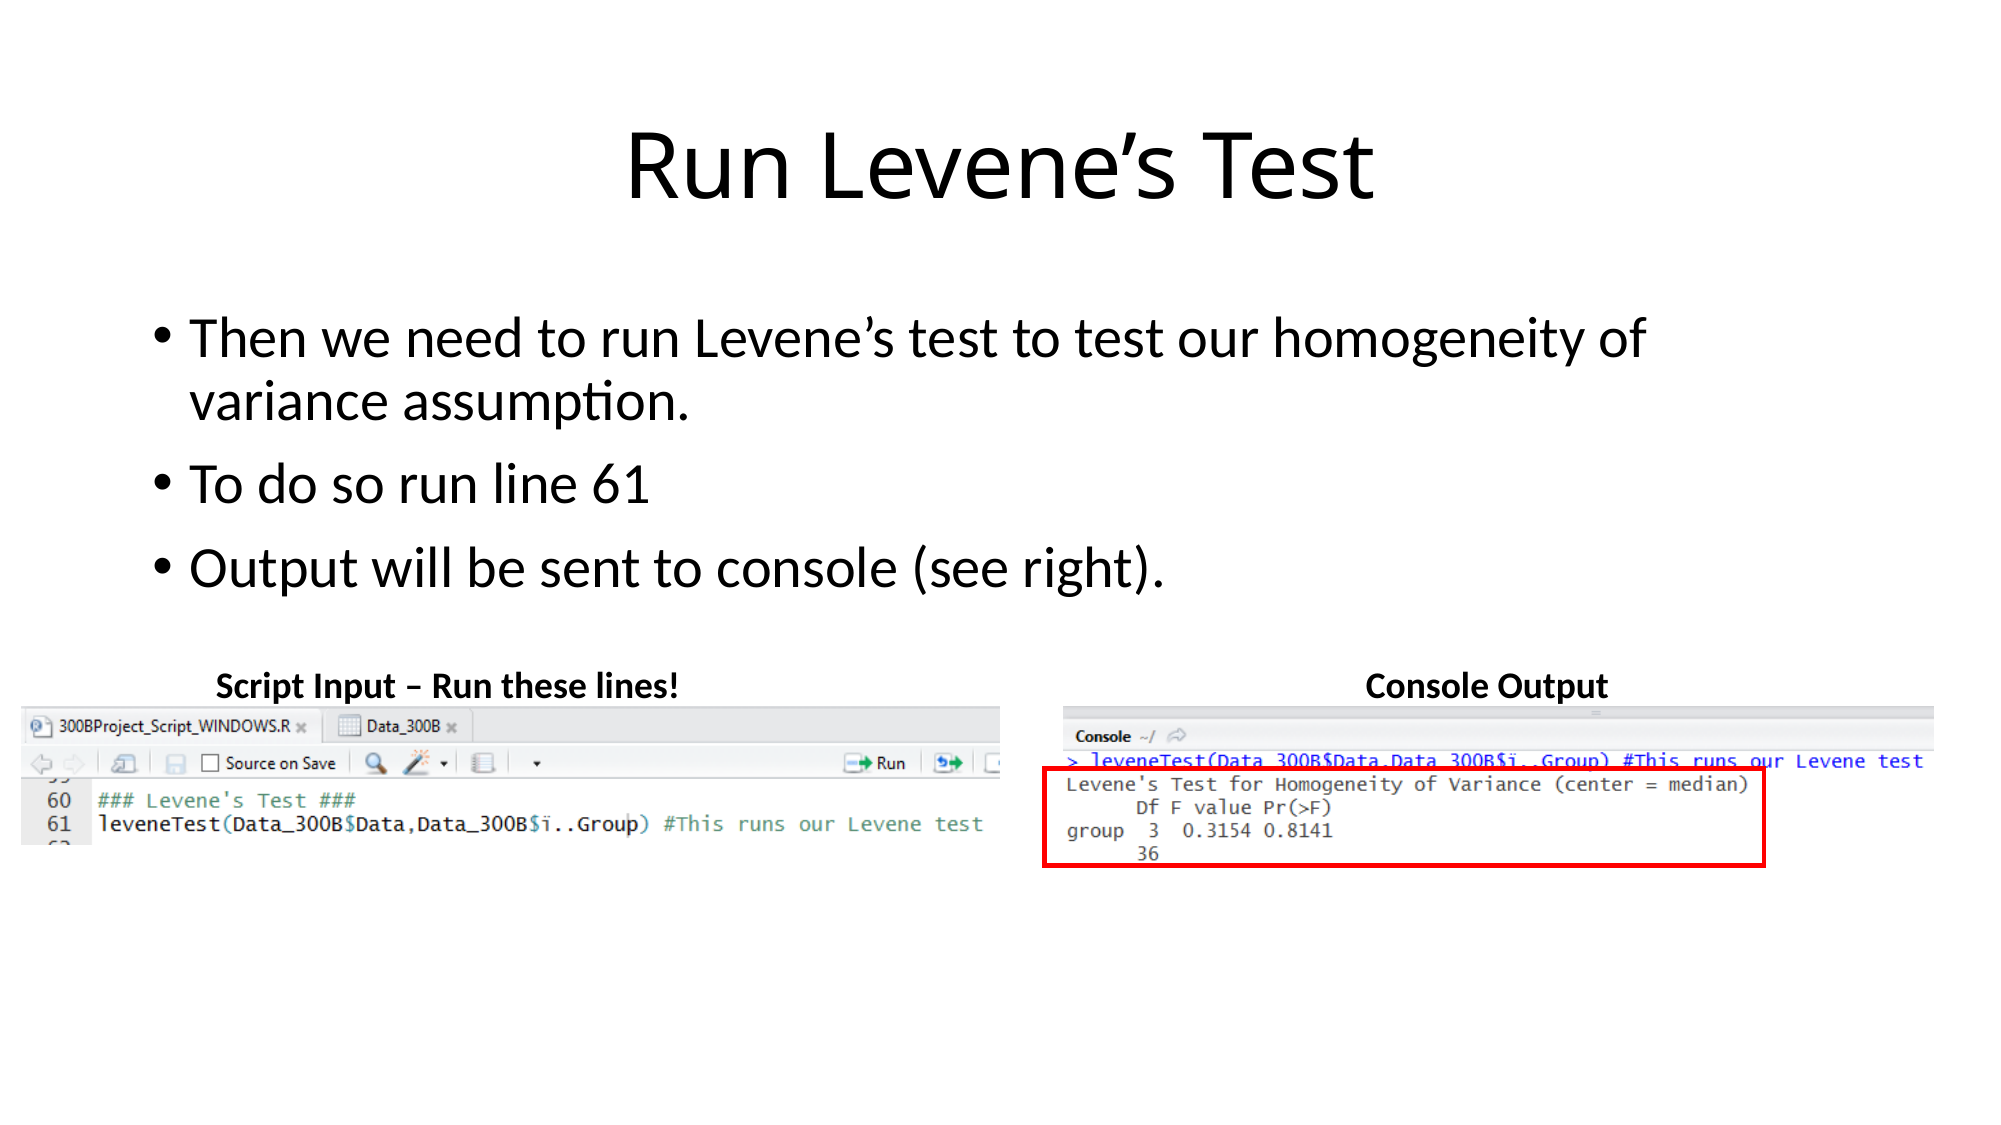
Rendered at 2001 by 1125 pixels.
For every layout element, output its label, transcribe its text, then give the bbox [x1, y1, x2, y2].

text_box Console Output [1351, 653, 1886, 706]
picture [21, 706, 1000, 845]
list Then we need to run Levene’s test to test our homogeneity of variance assumption. To do so run line 61 Output will be sent to console (see right). [137, 299, 1863, 1014]
title Run Levene’s Test [137, 59, 1863, 278]
text_box Script Input – Run these lines! [201, 653, 736, 706]
picture [1063, 706, 1934, 867]
text_box [1042, 766, 1766, 868]
